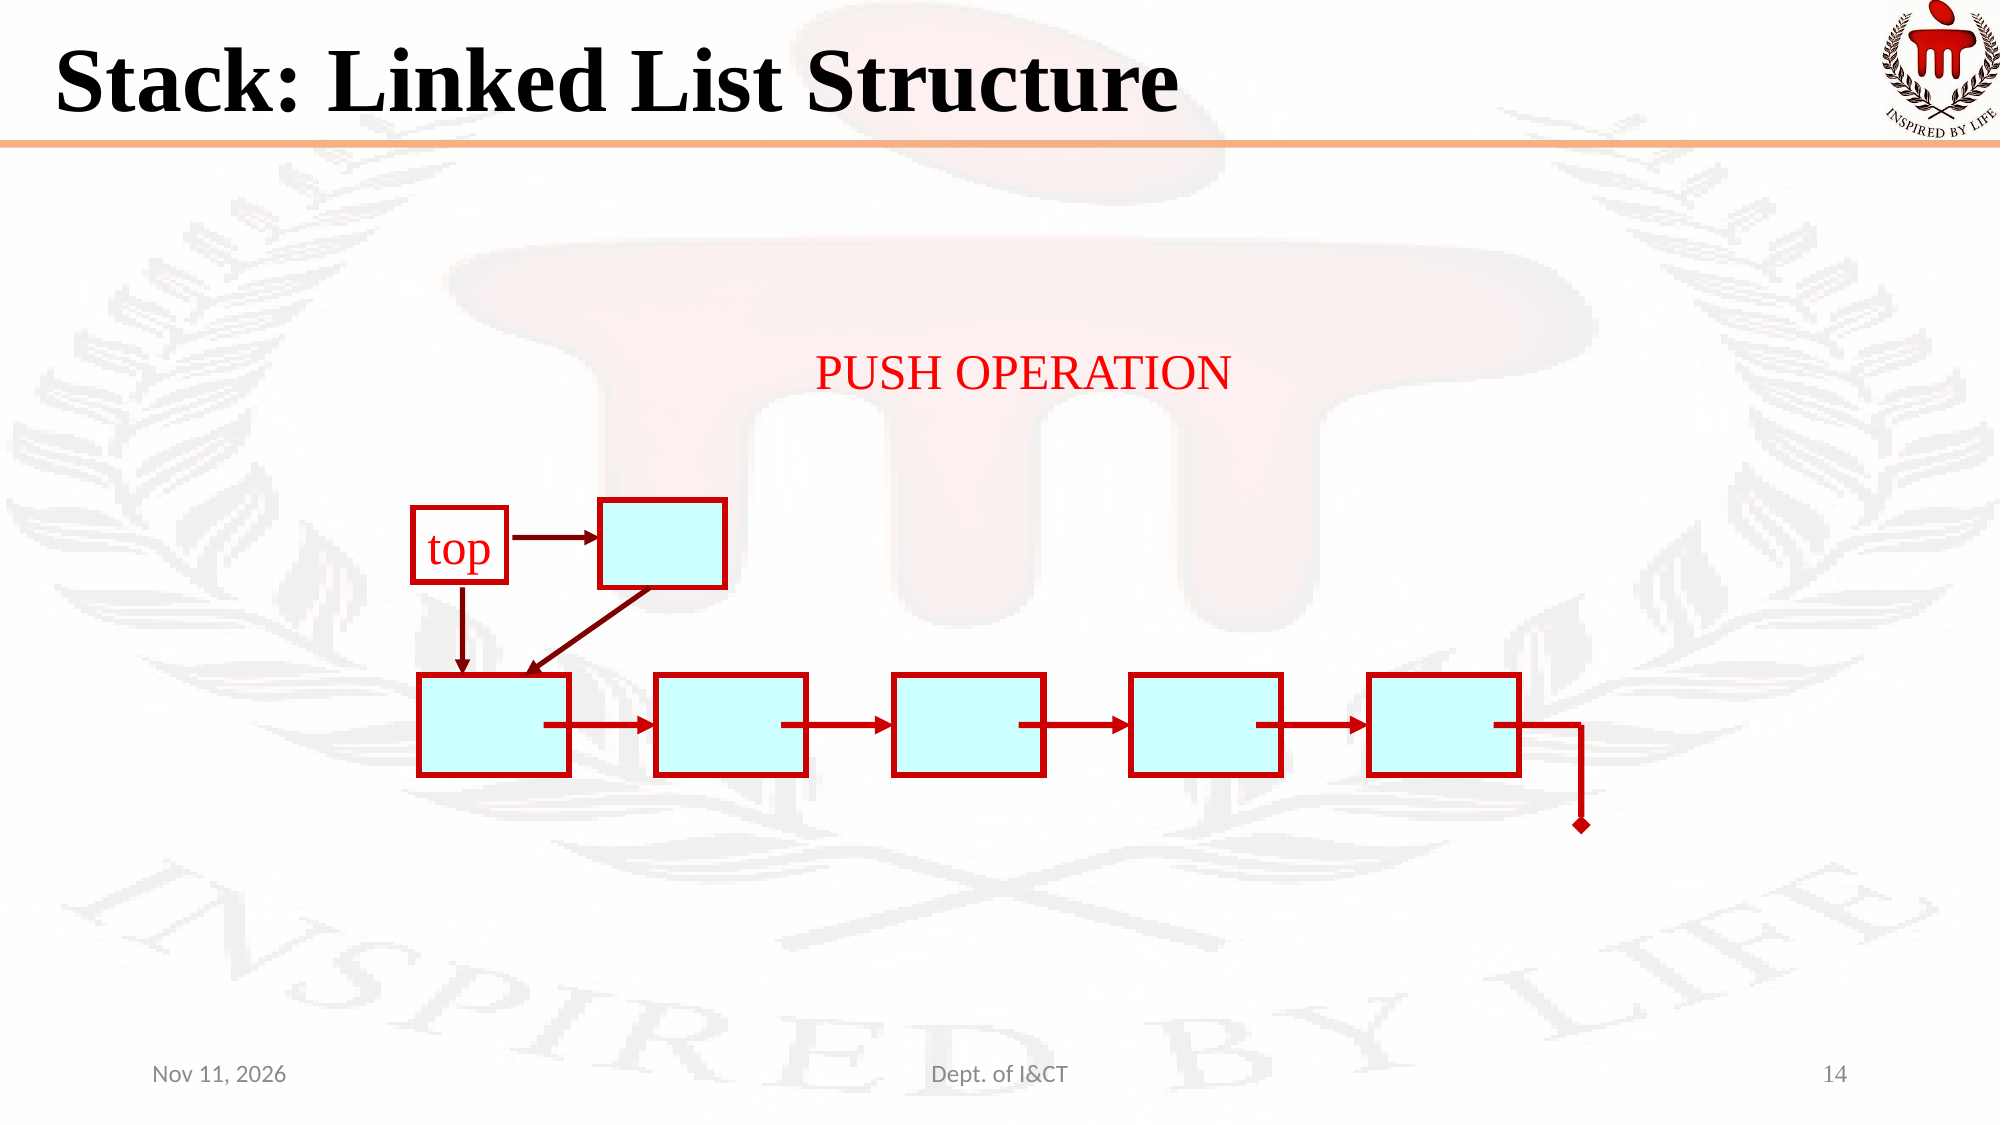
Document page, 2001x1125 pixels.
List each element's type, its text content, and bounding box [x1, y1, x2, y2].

text_box [456, 587, 469, 674]
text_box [418, 674, 1582, 825]
slide_number 14 [1412, 1042, 1863, 1103]
picture [1882, 0, 2000, 140]
text_box PUSH OPERATION [800, 331, 1248, 407]
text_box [524, 499, 725, 675]
footer Dept. of I&CT [662, 1042, 1338, 1103]
title Stack: Linked List Structure [39, 22, 1863, 141]
text_box top [412, 507, 507, 582]
slide_number 3-Dec-21 [137, 1042, 588, 1103]
